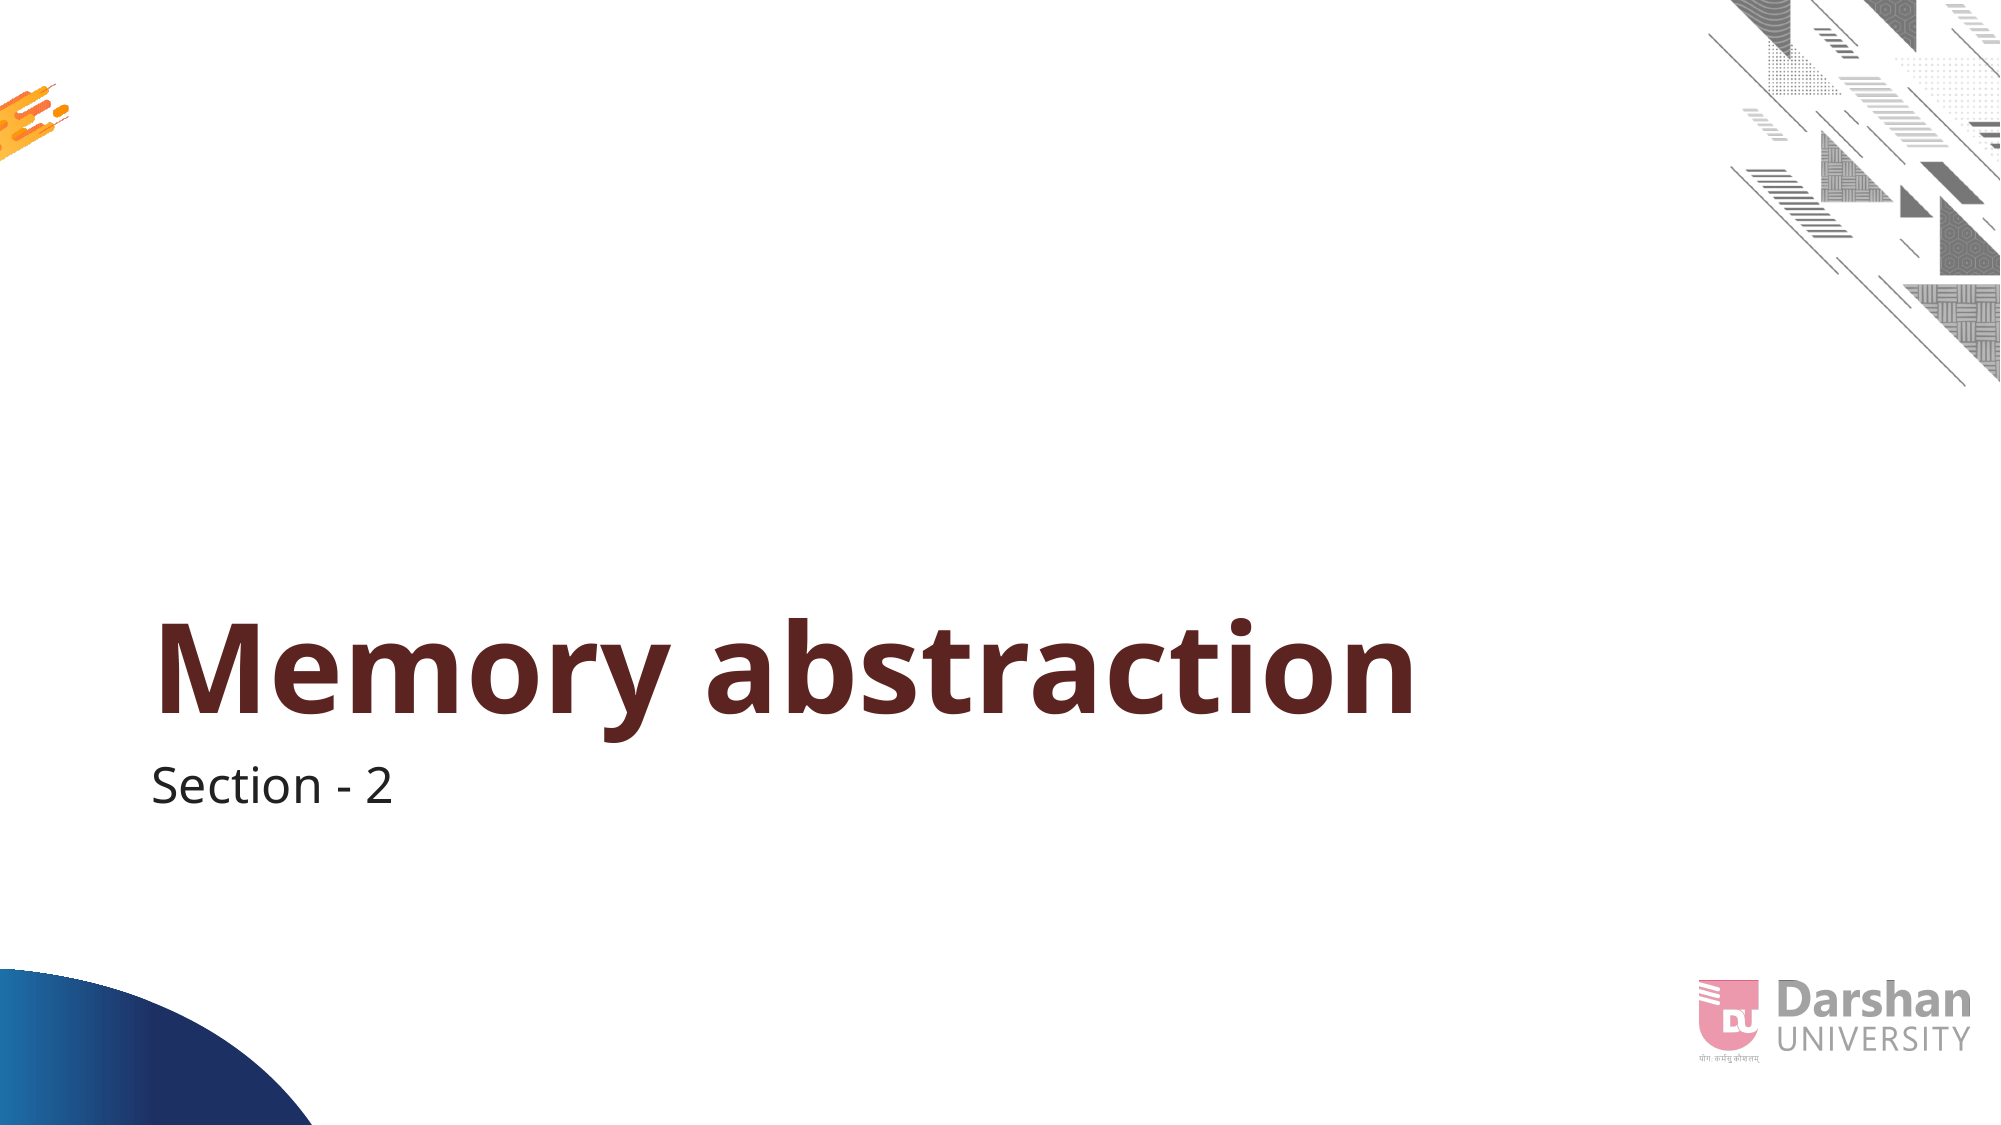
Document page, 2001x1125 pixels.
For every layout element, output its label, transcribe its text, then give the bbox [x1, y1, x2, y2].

table_header [1699, 980, 1970, 1063]
picture [0, 65, 90, 193]
title Memory abstraction [136, 280, 1862, 749]
list Section - 2 [136, 752, 1862, 999]
